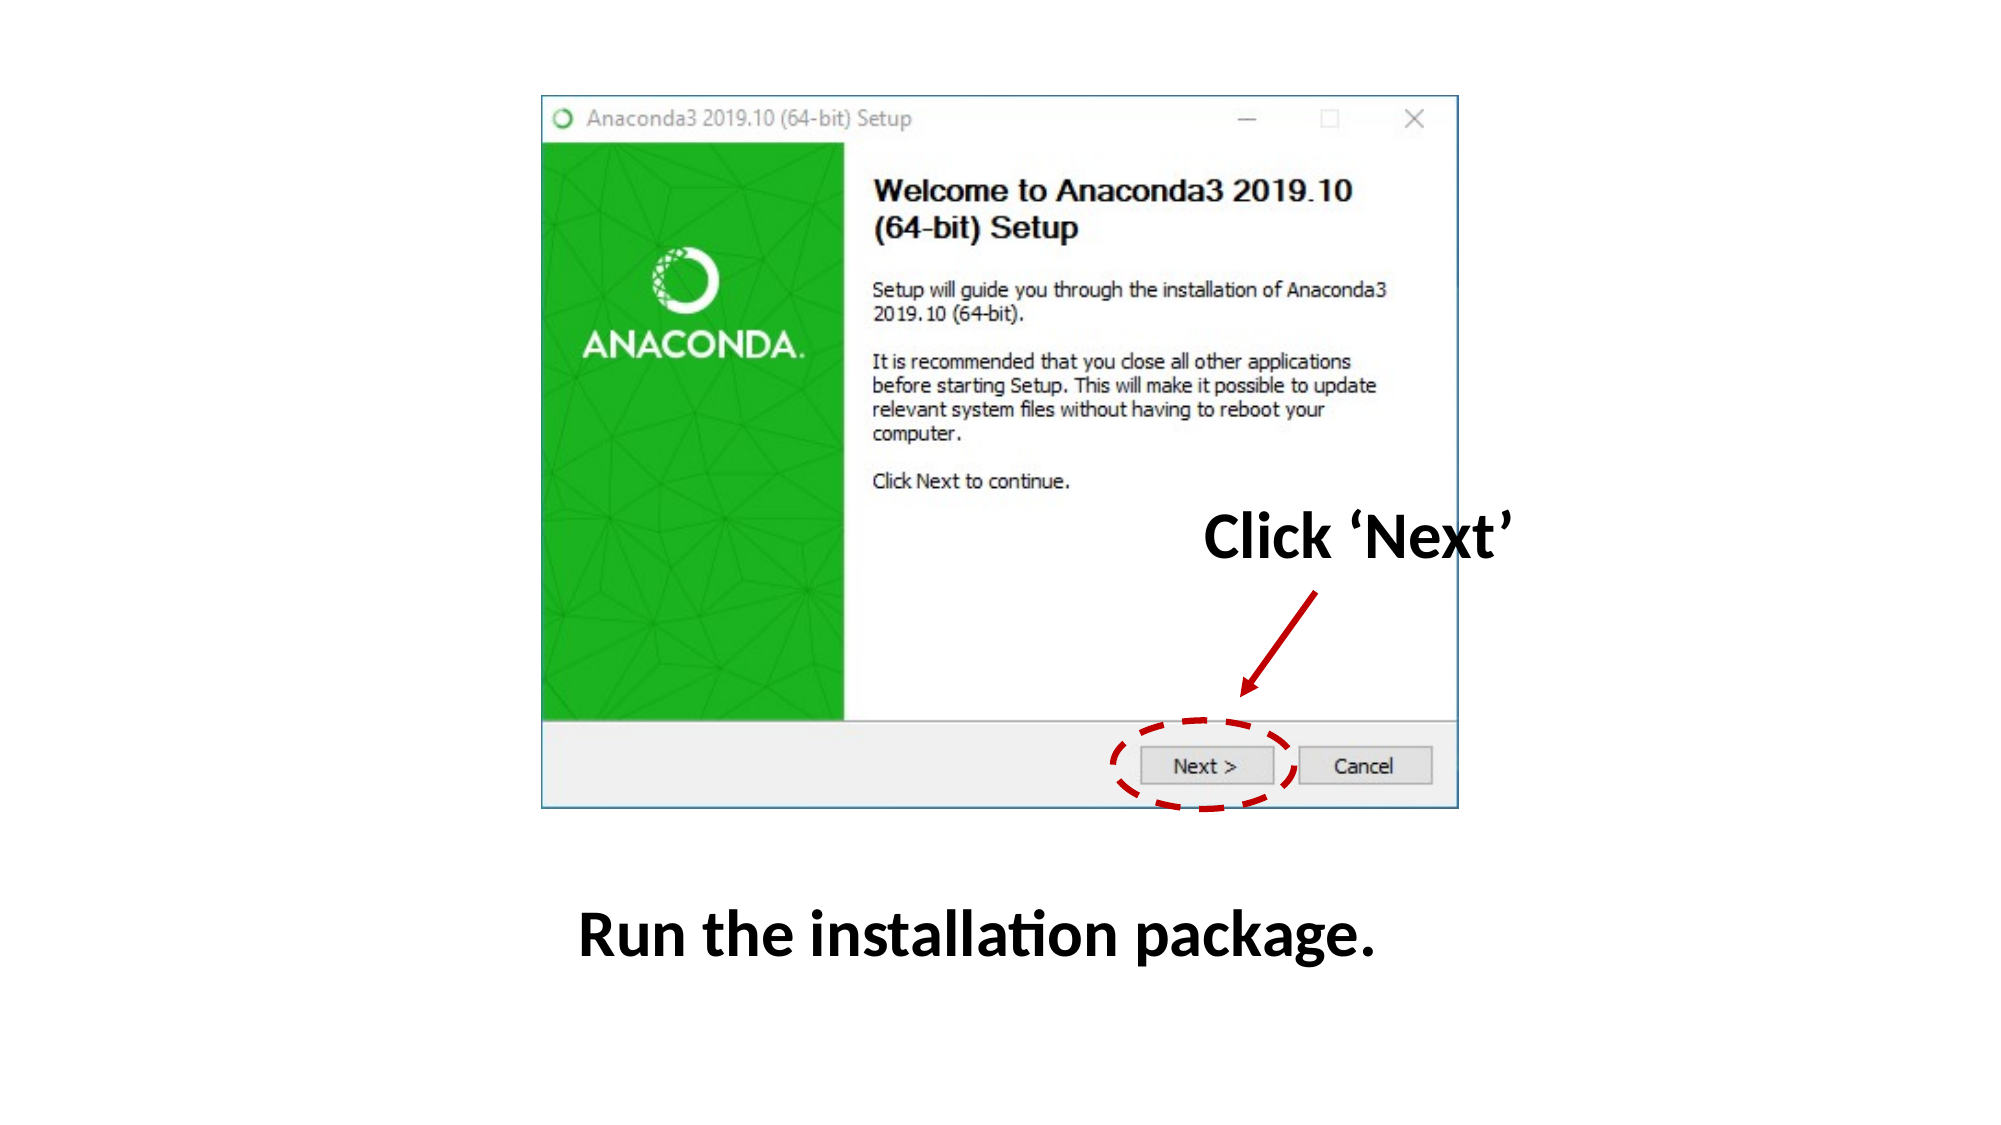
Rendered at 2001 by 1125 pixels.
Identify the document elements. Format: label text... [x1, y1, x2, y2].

text_box Run the installation package. [563, 882, 1437, 978]
text_box Click ‘Next’ [1459, 484, 1658, 579]
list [540, 95, 1459, 809]
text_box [1239, 591, 1316, 698]
